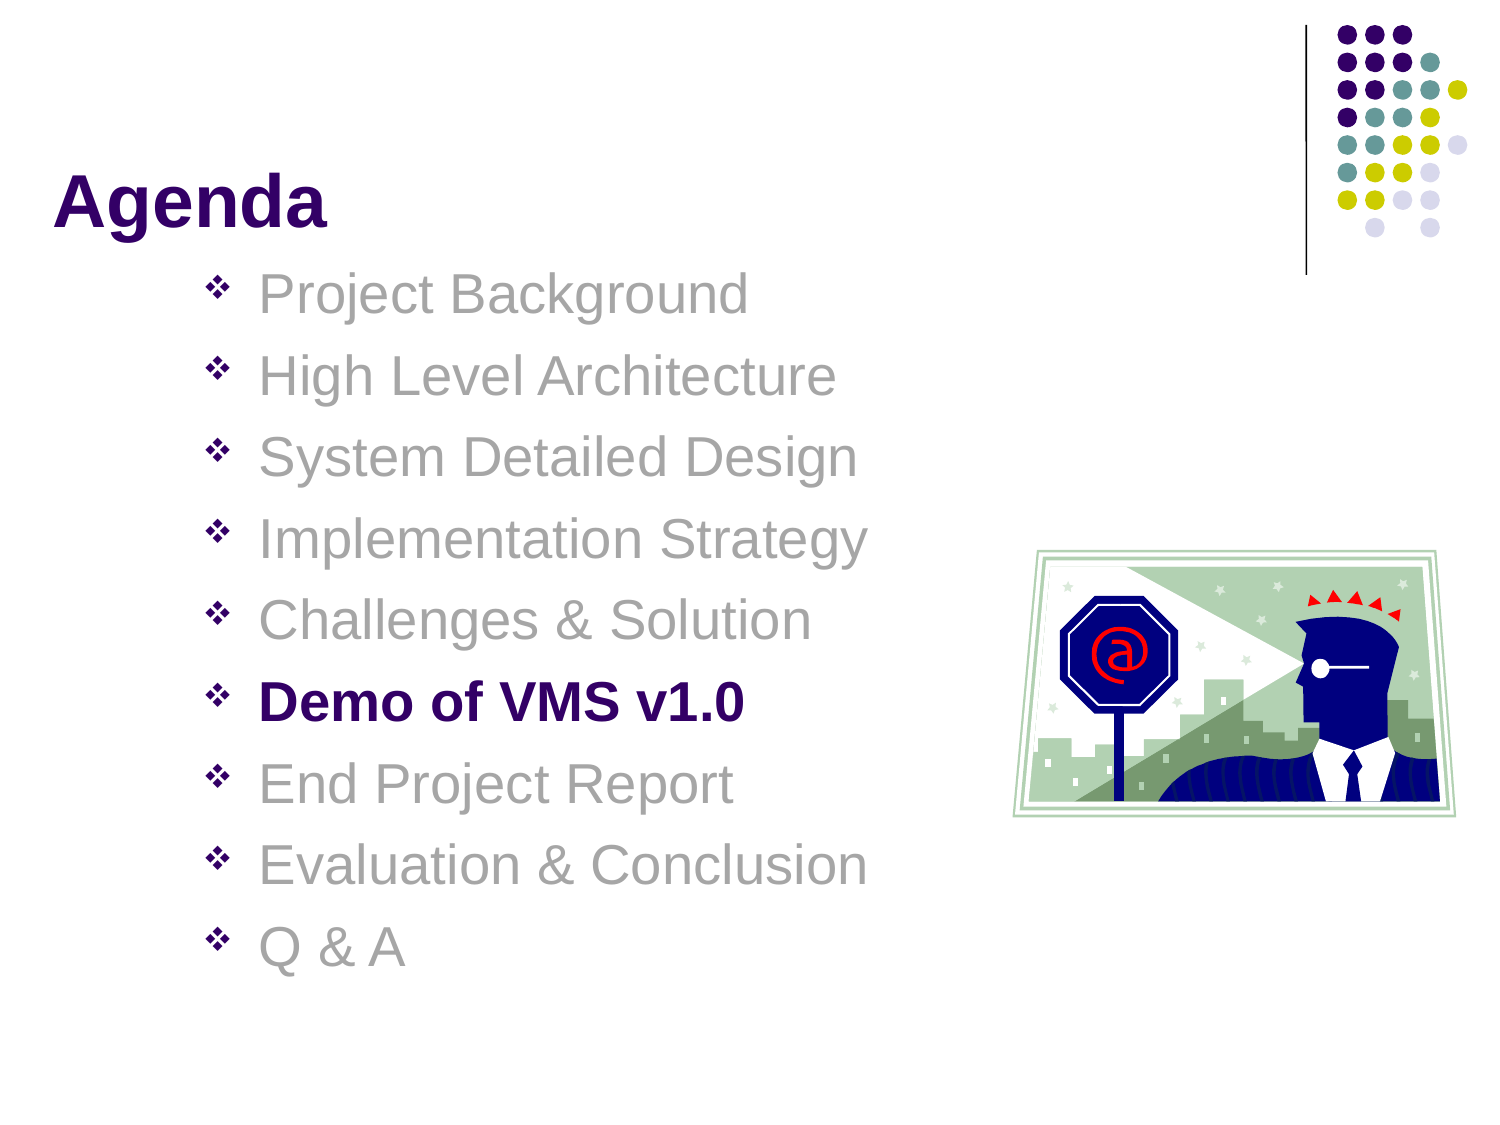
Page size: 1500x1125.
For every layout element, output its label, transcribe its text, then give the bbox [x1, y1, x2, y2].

picture [1012, 549, 1457, 818]
text_box Project Background High Level Architecture System Detailed Design Implementation Strategy Challenges & Solution Demo of VMS v1.0 End Project Report Evaluation & Conclusion Q & A [187, 249, 1400, 1013]
title Agenda [37, 37, 1301, 251]
